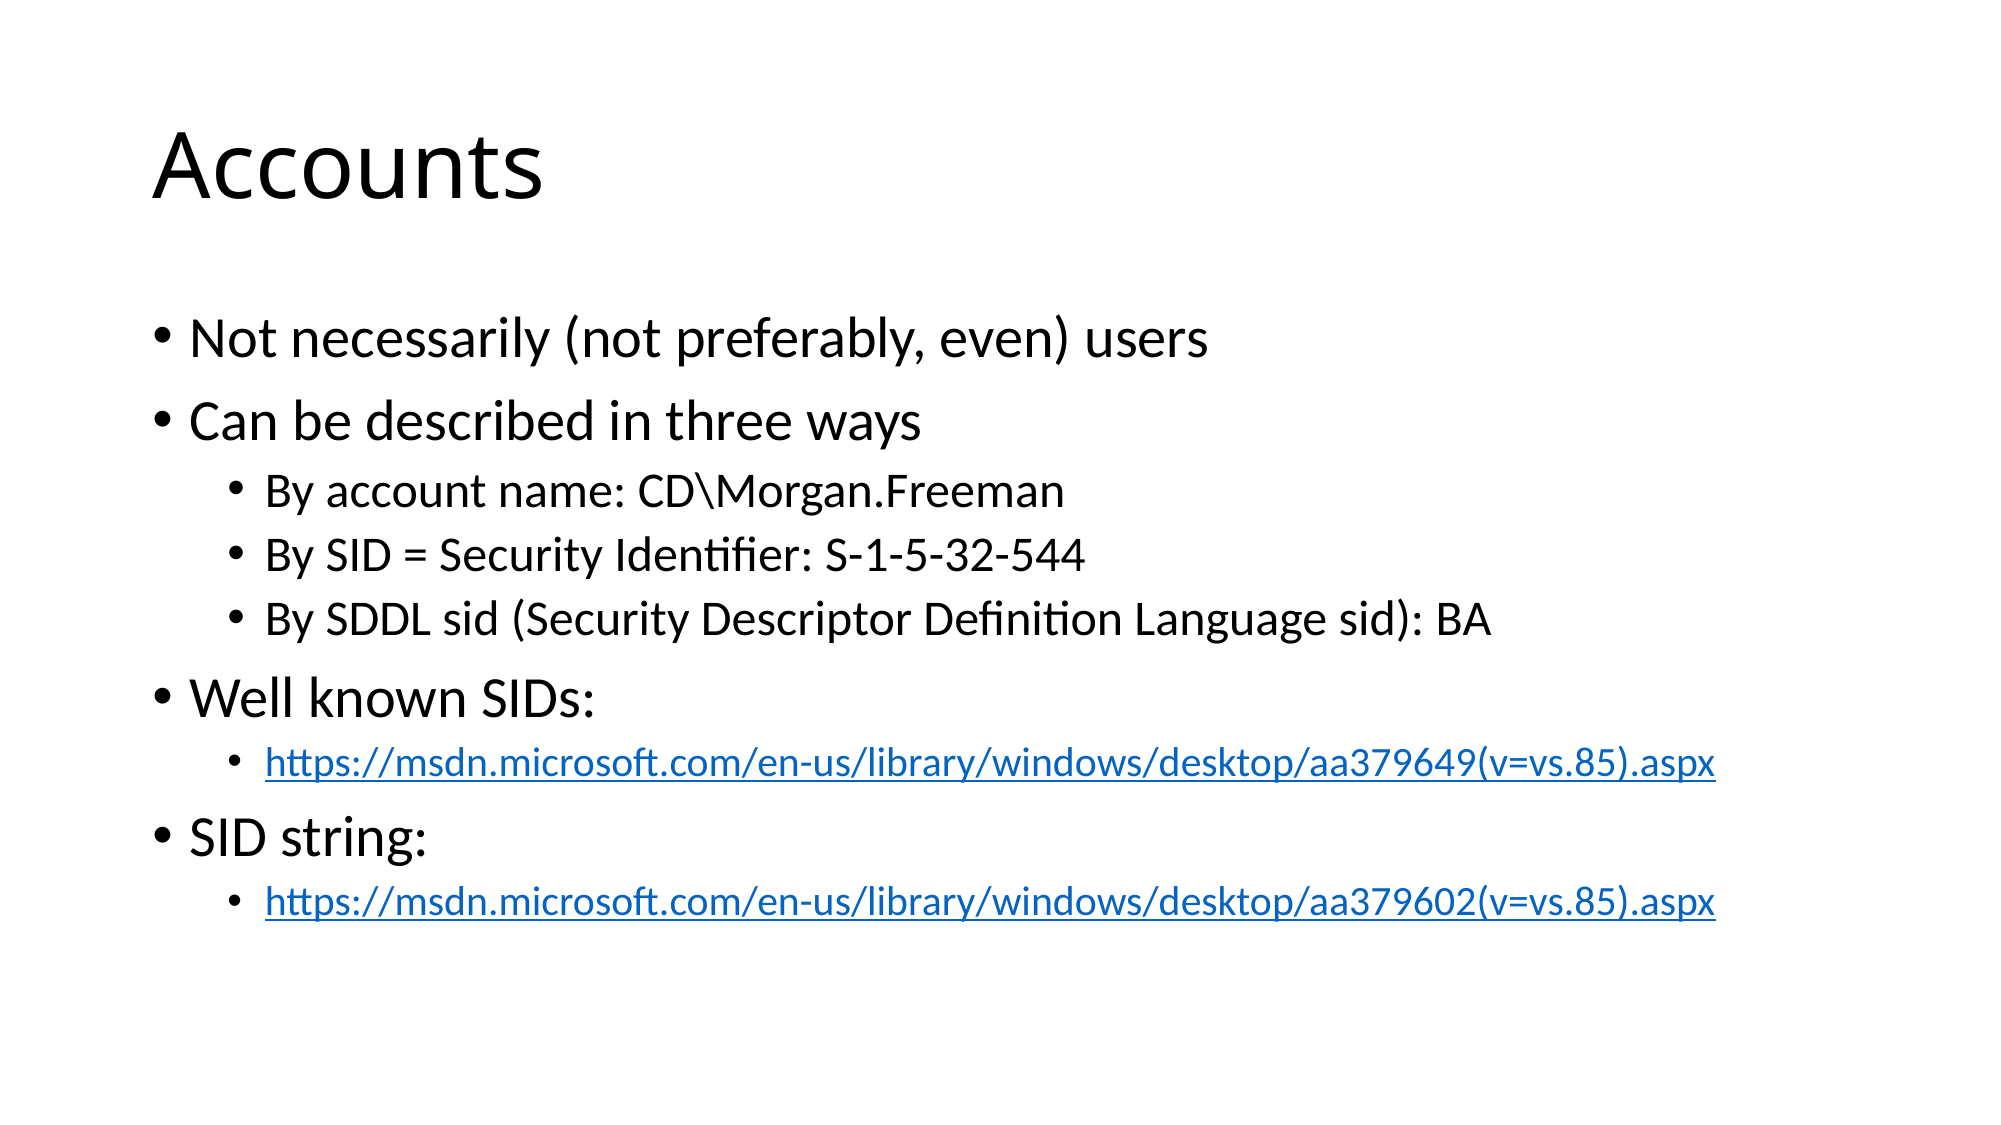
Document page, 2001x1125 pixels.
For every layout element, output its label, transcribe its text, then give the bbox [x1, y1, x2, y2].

list Not necessarily (not preferably, even) users Can be described in three ways By account name: CD\Morgan.Freeman By SID = Security Identifier: S-1-5-32-544 By SDDL sid (Security Descriptor Definition Language sid): BA Well known SIDs: https://msdn.microsoft.com/en-us/library/windows/desktop/aa379649(v=vs.85).aspx SID string: https://msdn.microsoft.com/en-us/library/windows/desktop/aa379602(v=vs.85).aspx [137, 299, 1863, 1014]
title Accounts [137, 59, 1863, 278]
